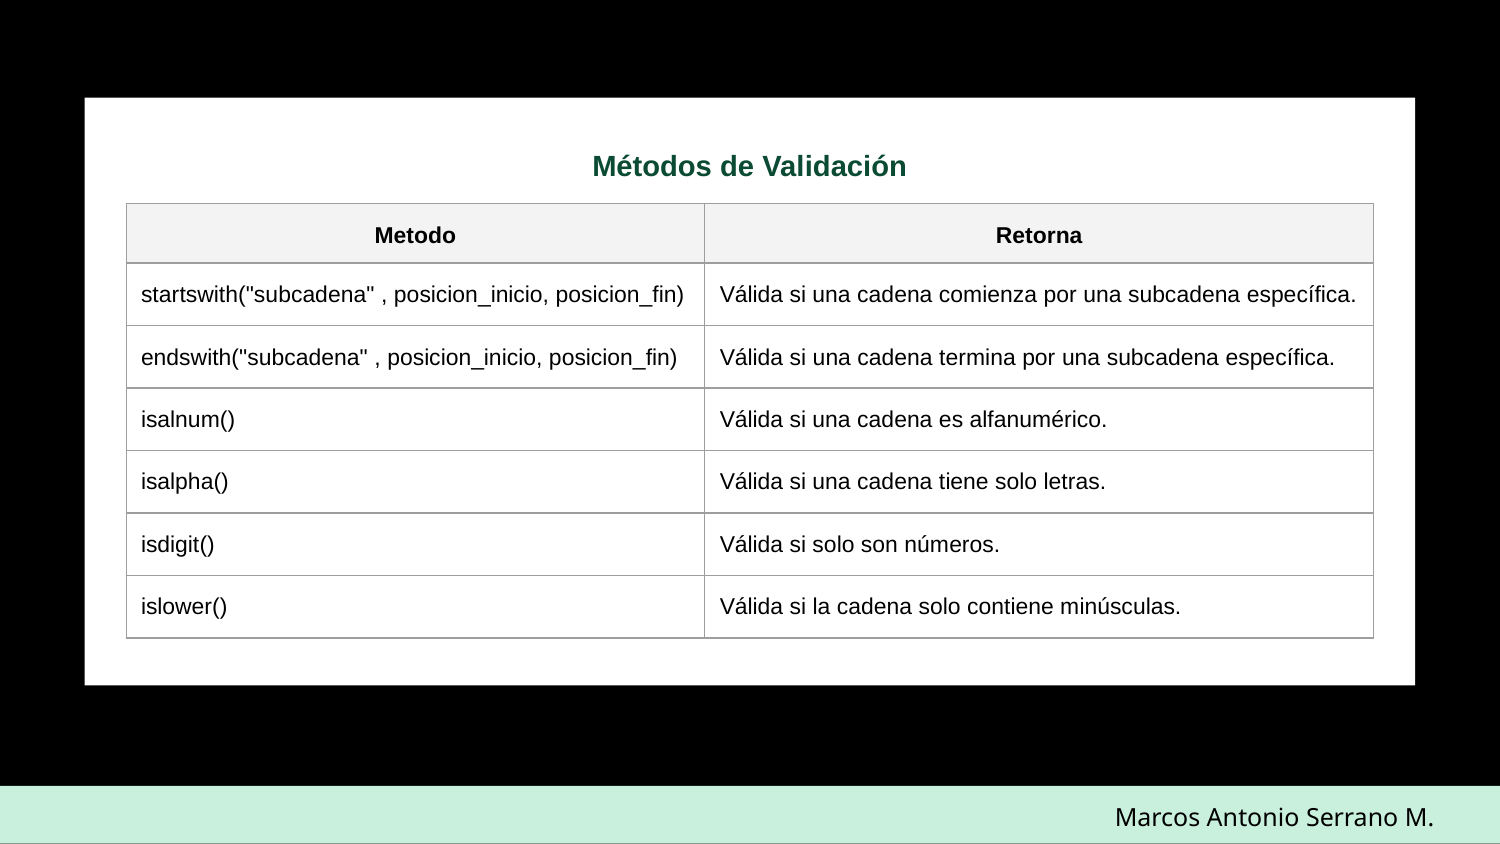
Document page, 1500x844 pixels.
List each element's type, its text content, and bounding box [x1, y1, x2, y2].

table_cell isalpha() [127, 451, 704, 512]
text_box Métodos de Validación [421, 132, 1078, 200]
text_box Marcos Antonio Serrano M. [1001, 785, 1450, 844]
table_cell Válida si la cadena solo contiene minúsculas. [705, 576, 1373, 637]
text_box [0, 785, 1001, 844]
table_cell Válida si una cadena es alfanumérico. [705, 389, 1373, 450]
table_cell Válida si una cadena comienza por una subcadena específica. [705, 264, 1373, 325]
table_cell Válida si una cadena termina por una subcadena específica. [705, 326, 1373, 387]
table_cell Válida si una cadena tiene solo letras. [705, 451, 1373, 512]
table_cell isdigit() [127, 514, 704, 575]
table_cell isalnum() [127, 389, 704, 450]
table_cell endswith("subcadena" , posicion_inicio, posicion_fin) [127, 326, 704, 387]
text_box [84, 97, 1416, 686]
table_header Metodo [127, 204, 704, 262]
table_cell startswith("subcadena" , posicion_inicio, posicion_fin) [127, 264, 704, 325]
table_header Retorna [705, 204, 1373, 262]
table_cell Válida si solo son números. [705, 514, 1373, 575]
text_box [1450, 785, 1500, 844]
table_cell islower() [127, 576, 704, 637]
